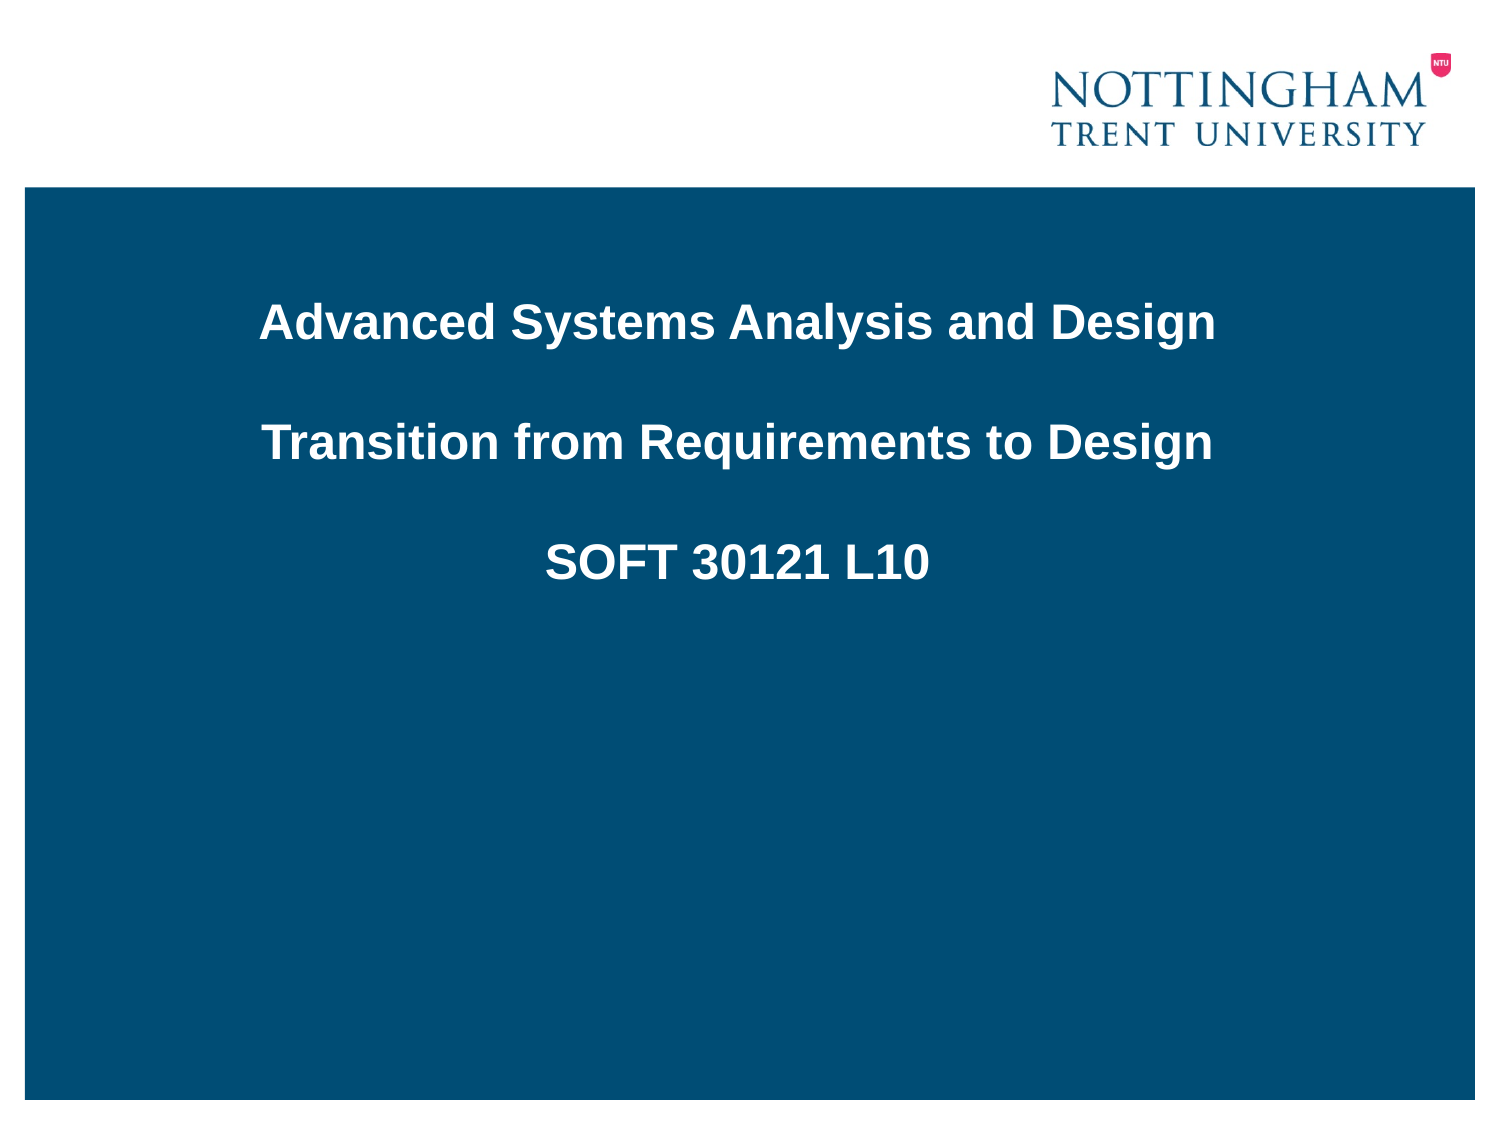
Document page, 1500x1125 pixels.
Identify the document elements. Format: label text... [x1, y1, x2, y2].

picture [800, 445, 822, 459]
picture [412, 445, 424, 459]
picture [429, 445, 435, 458]
picture [1086, 445, 1108, 459]
picture [441, 445, 467, 459]
picture [768, 445, 773, 458]
picture [848, 545, 873, 578]
picture [806, 545, 828, 578]
title Advanced Systems Analysis and Design Transition from Requirements to Design SOFT 30121 L10 [100, 281, 1376, 445]
picture [705, 445, 729, 469]
picture [1155, 445, 1179, 469]
picture [1204, 445, 1210, 458]
picture [552, 445, 578, 459]
picture [782, 445, 787, 458]
picture [340, 445, 346, 458]
picture [872, 445, 895, 459]
picture [777, 545, 800, 578]
picture [519, 445, 525, 458]
picture [677, 445, 700, 459]
picture [918, 445, 924, 458]
picture [751, 545, 773, 578]
picture [659, 445, 672, 458]
picture [584, 445, 590, 458]
picture [878, 545, 901, 578]
picture [901, 445, 907, 458]
picture [1114, 445, 1136, 459]
picture [860, 445, 866, 458]
picture [1187, 445, 1193, 458]
picture [1143, 445, 1148, 458]
picture [369, 445, 391, 459]
picture [722, 545, 745, 579]
picture [932, 445, 943, 459]
picture [829, 445, 835, 458]
picture [547, 545, 575, 579]
picture [580, 545, 614, 579]
picture [694, 545, 717, 579]
picture [473, 445, 479, 458]
picture [600, 445, 606, 458]
picture [398, 445, 404, 458]
picture [990, 445, 1001, 459]
picture [310, 445, 336, 459]
picture [273, 445, 279, 458]
picture [621, 545, 645, 578]
picture [737, 445, 760, 459]
picture [535, 445, 540, 458]
picture [643, 445, 649, 458]
picture [1051, 53, 1451, 146]
picture [1005, 445, 1031, 459]
picture [1051, 445, 1080, 458]
picture [905, 545, 928, 579]
picture [844, 445, 850, 458]
picture [947, 445, 969, 459]
picture [490, 445, 496, 458]
picture [357, 445, 363, 458]
picture [293, 445, 298, 458]
picture [648, 545, 677, 578]
picture [615, 445, 621, 458]
